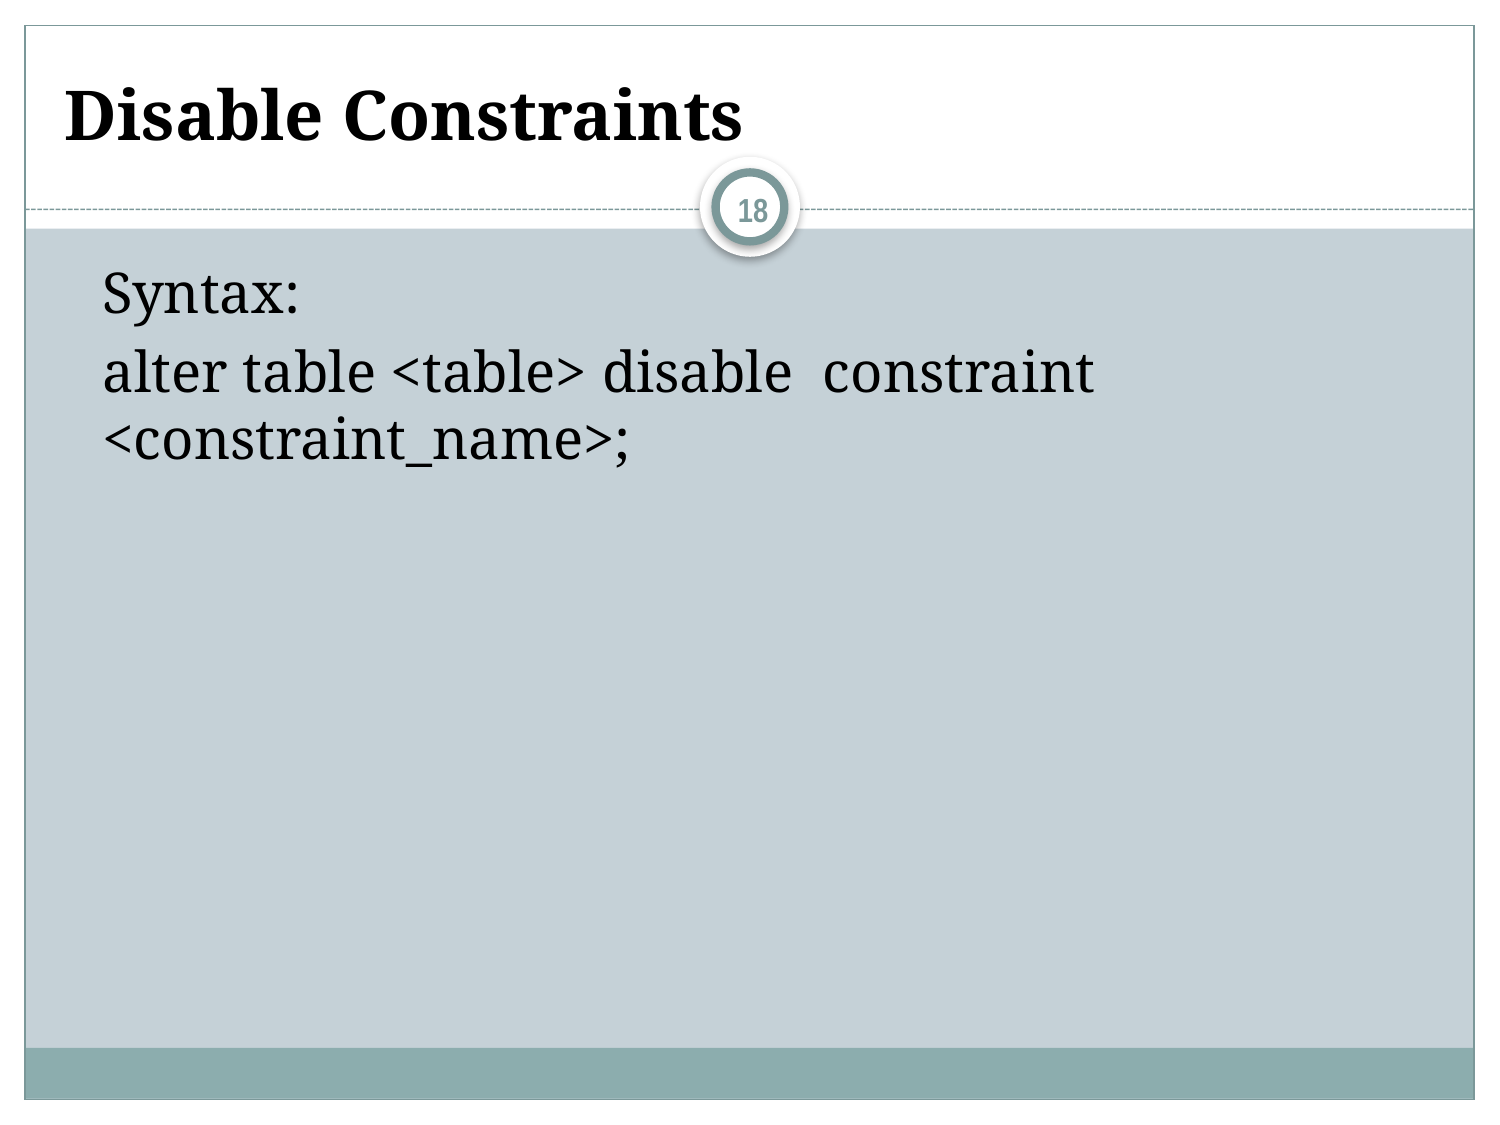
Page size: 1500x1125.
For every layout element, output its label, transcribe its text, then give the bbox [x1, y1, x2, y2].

title Disable Constraints [49, 37, 1450, 163]
slide_number 18 [715, 168, 791, 241]
list Syntax: alter table <table> disable constraint <constraint_name>; [87, 249, 1300, 988]
